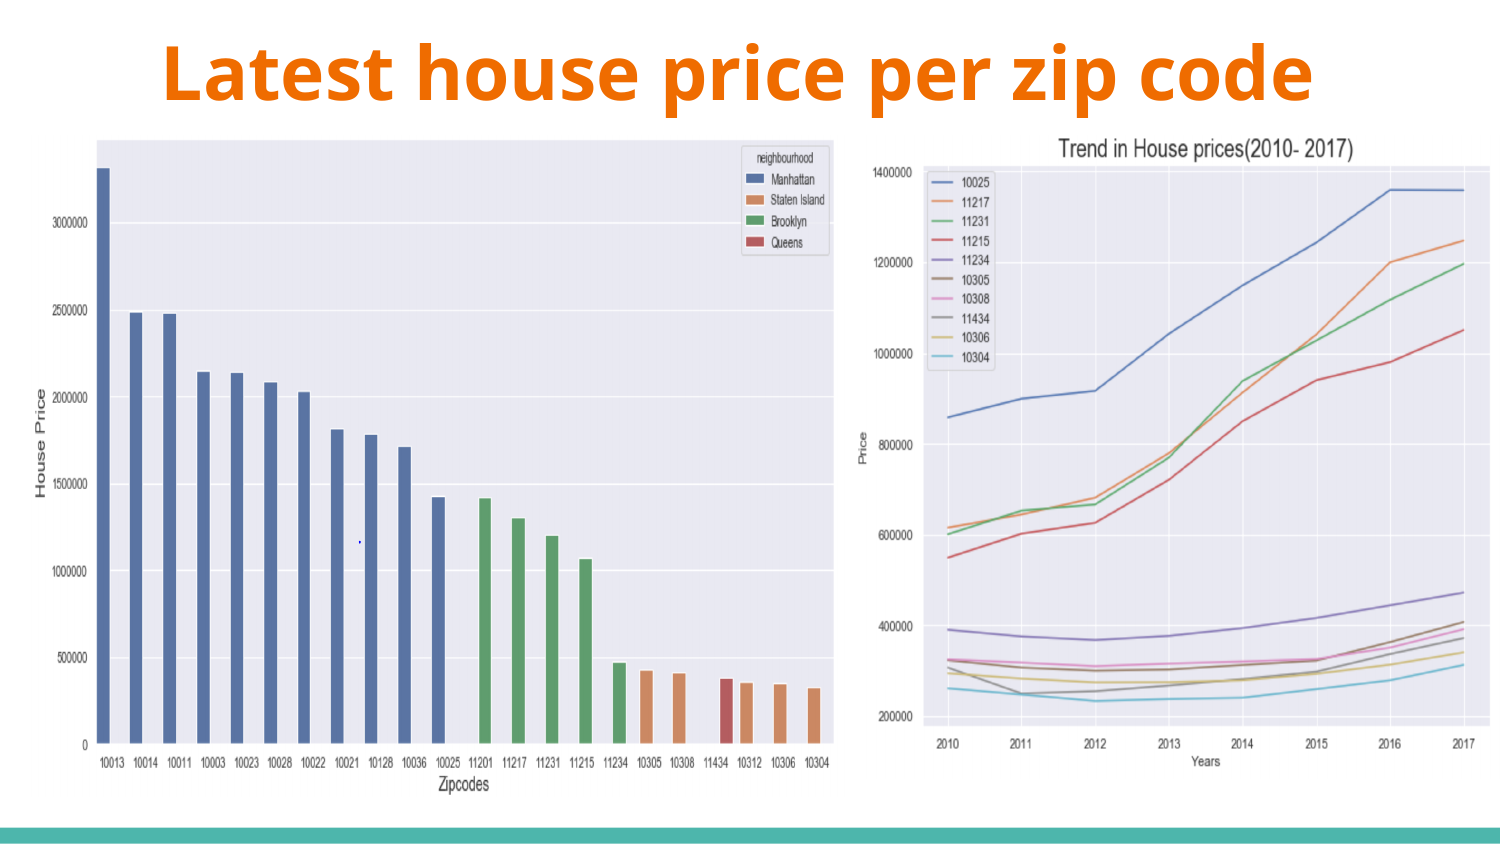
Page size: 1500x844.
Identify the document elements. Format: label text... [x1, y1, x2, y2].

picture [856, 134, 1500, 779]
picture [24, 134, 845, 797]
title Latest house price per zip code [39, 10, 1437, 111]
